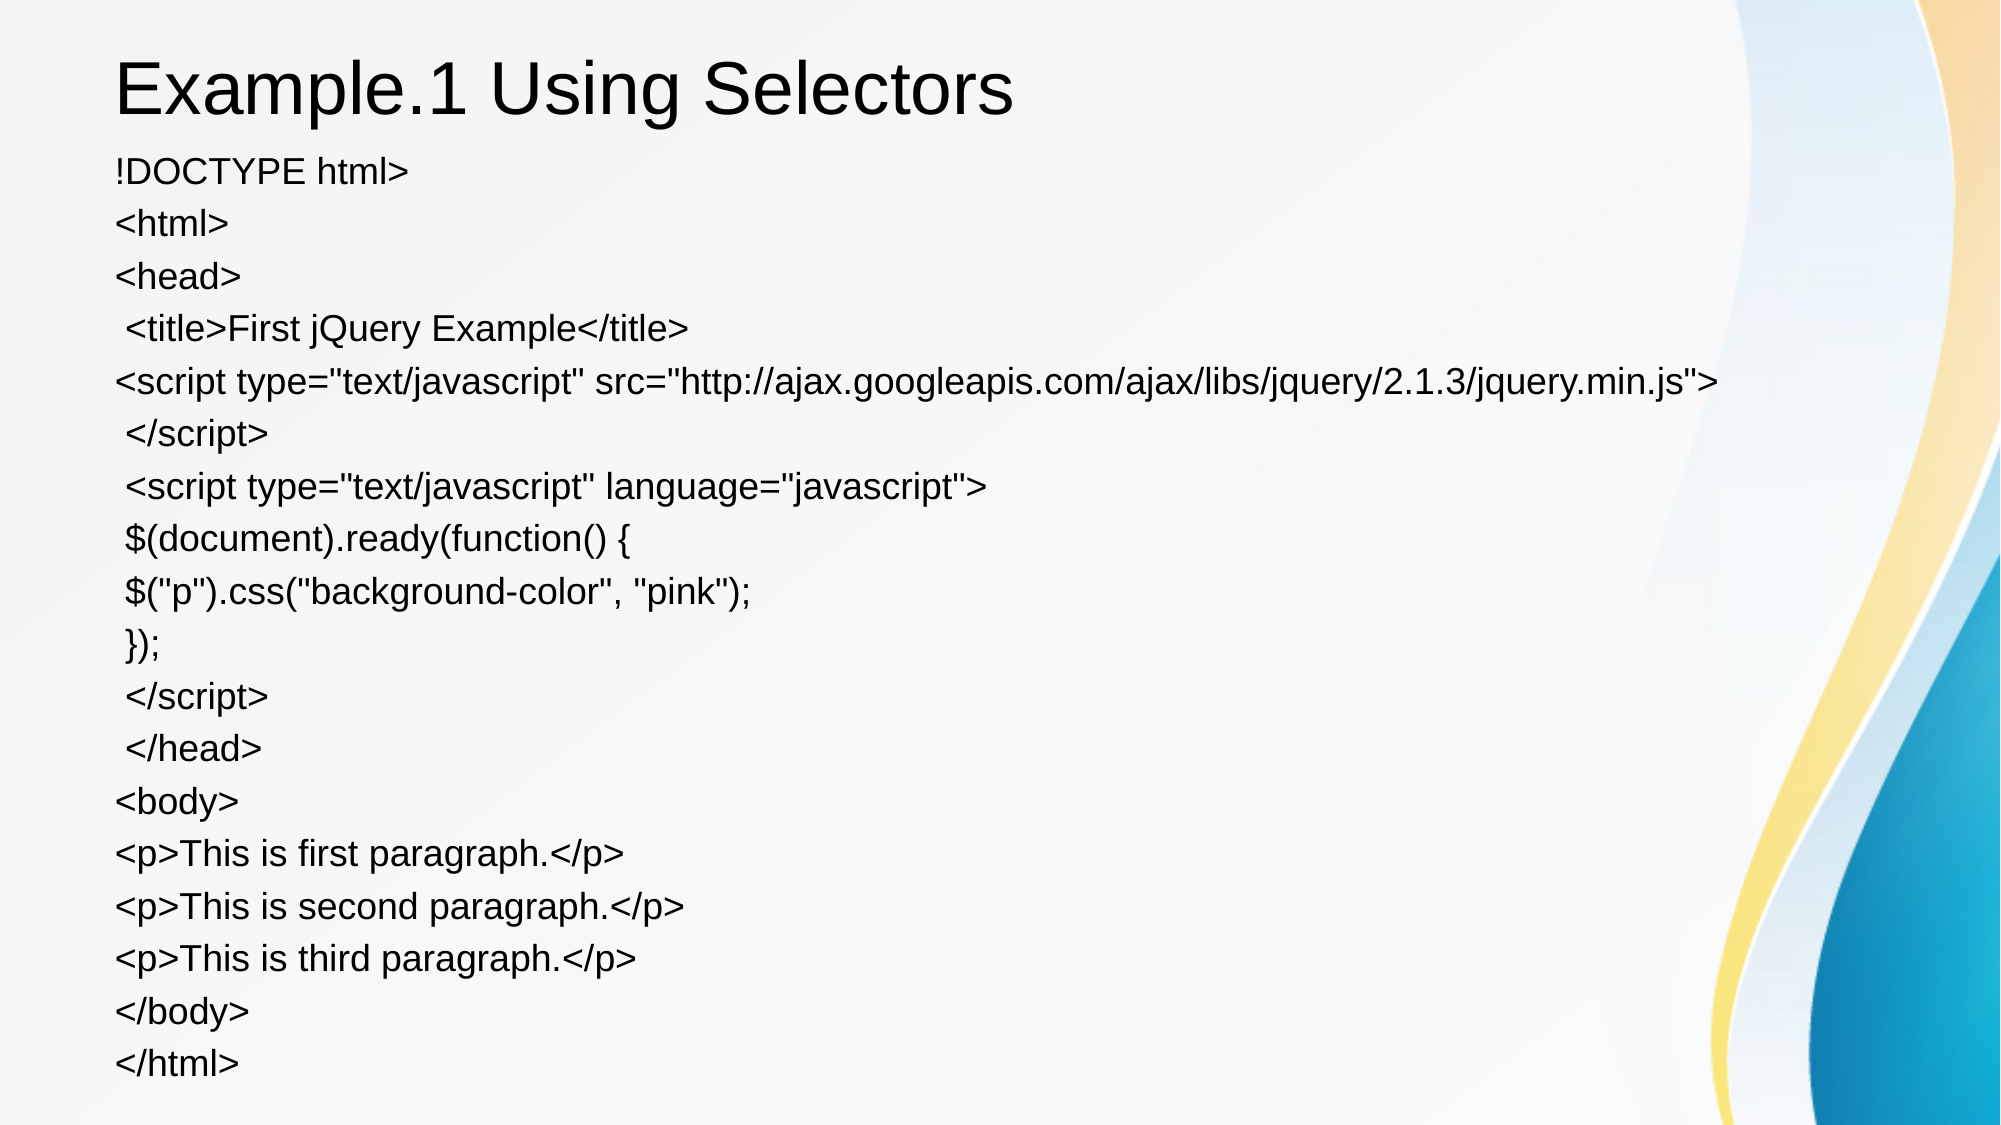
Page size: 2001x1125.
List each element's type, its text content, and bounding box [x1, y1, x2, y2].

list !DOCTYPE html> <html> <head> <title>First jQuery Example</title> <script type="text/javascript" src="http://ajax.googleapis.com/ajax/libs/jquery/2.1.3/jquery.min.js"> </script> <script type="text/javascript" language="javascript"> $(document).ready(function() { $("p").css("background-color", "pink"); }); </script> </head> <body> <p>This is first paragraph.</p> <p>This is second paragraph.</p> <p>This is third paragraph.</p> </body> </html> [99, 139, 1977, 1107]
picture [0, 0, 2001, 1125]
title Example.1 Using Selectors [99, 44, 1901, 125]
